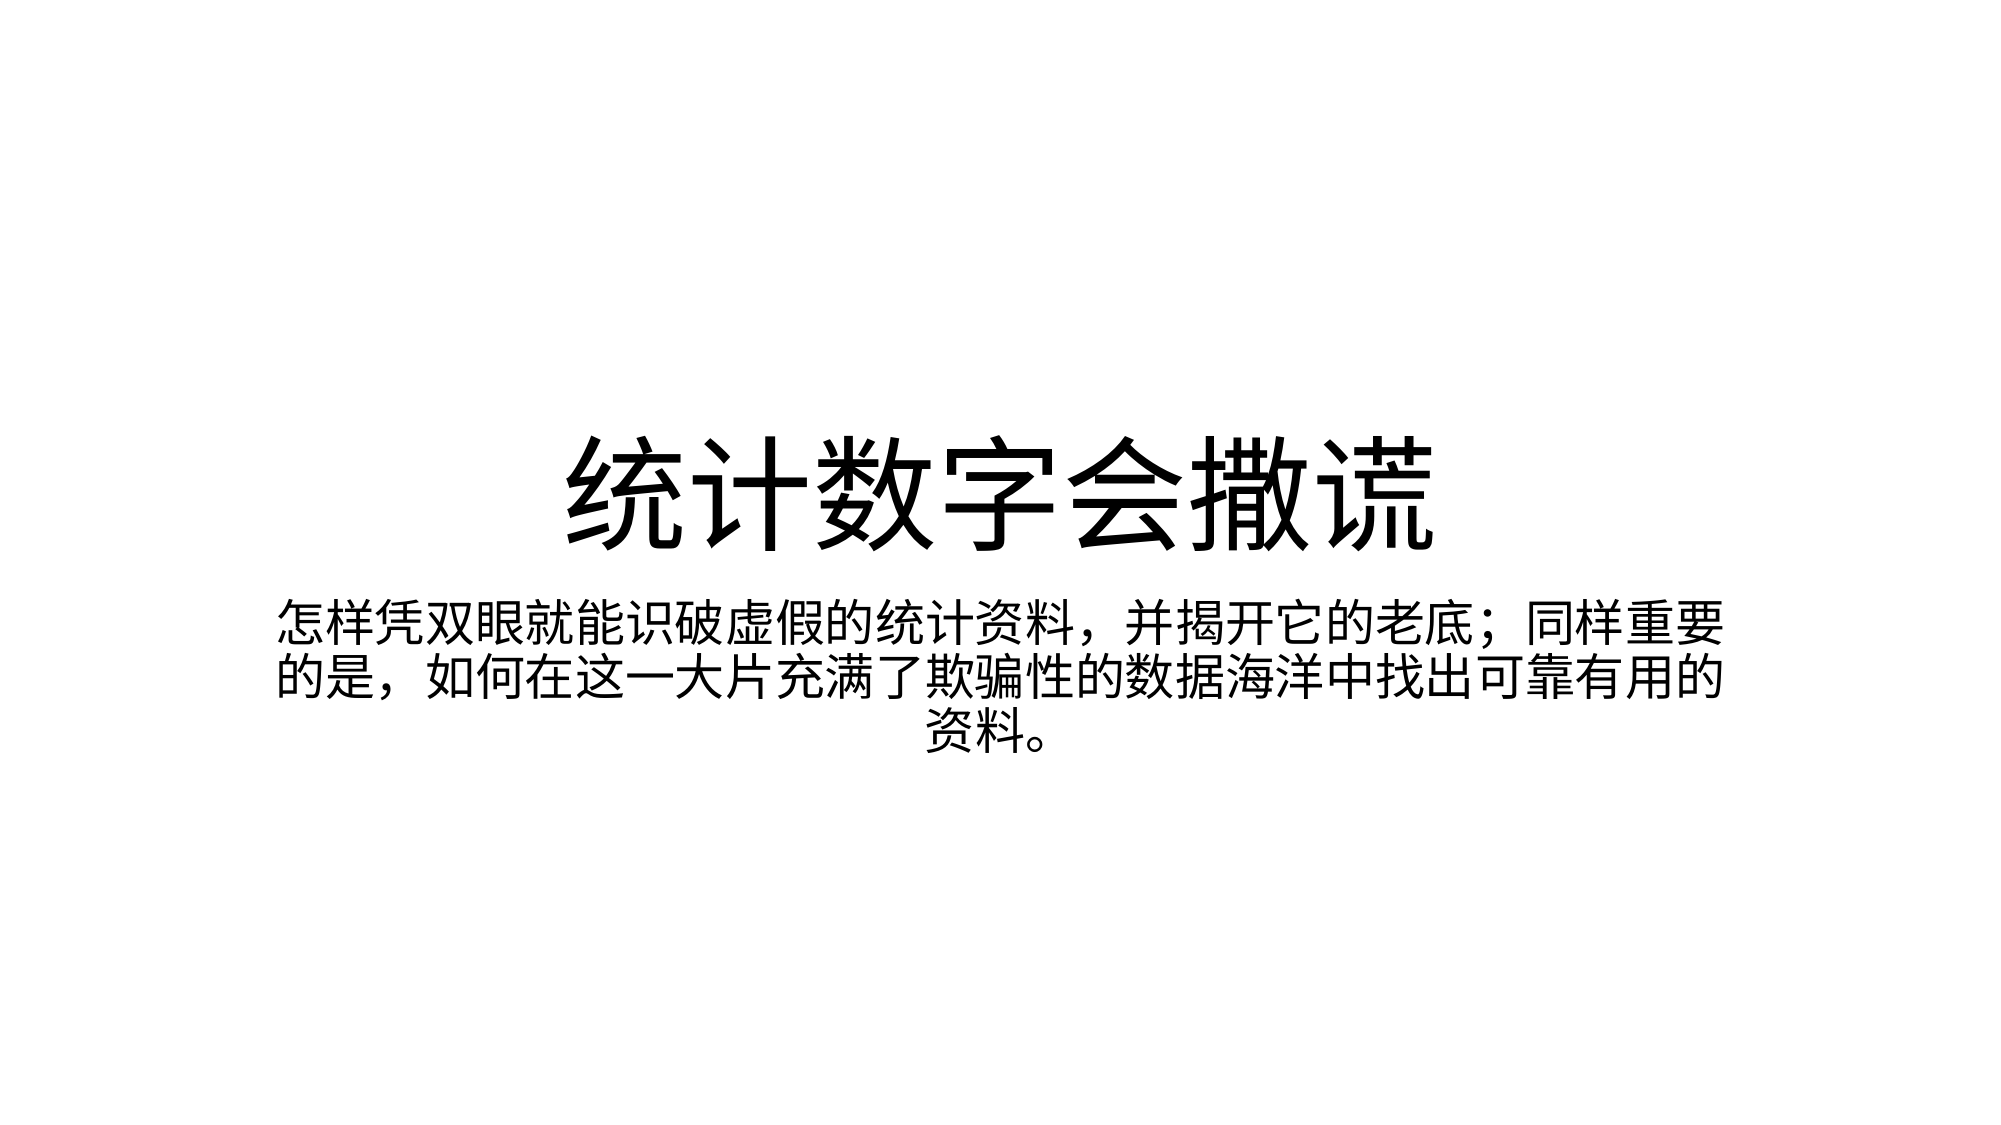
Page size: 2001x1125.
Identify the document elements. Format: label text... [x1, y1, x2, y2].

title 统计数字会撒谎 [249, 184, 1750, 576]
subtitle 怎样凭双眼就能识破虚假的统计资料，并揭开它的老底；同样重要的是，如何在这一大片充满了欺骗性的数据海洋中找出可靠有用的资料。 [249, 590, 1750, 863]
